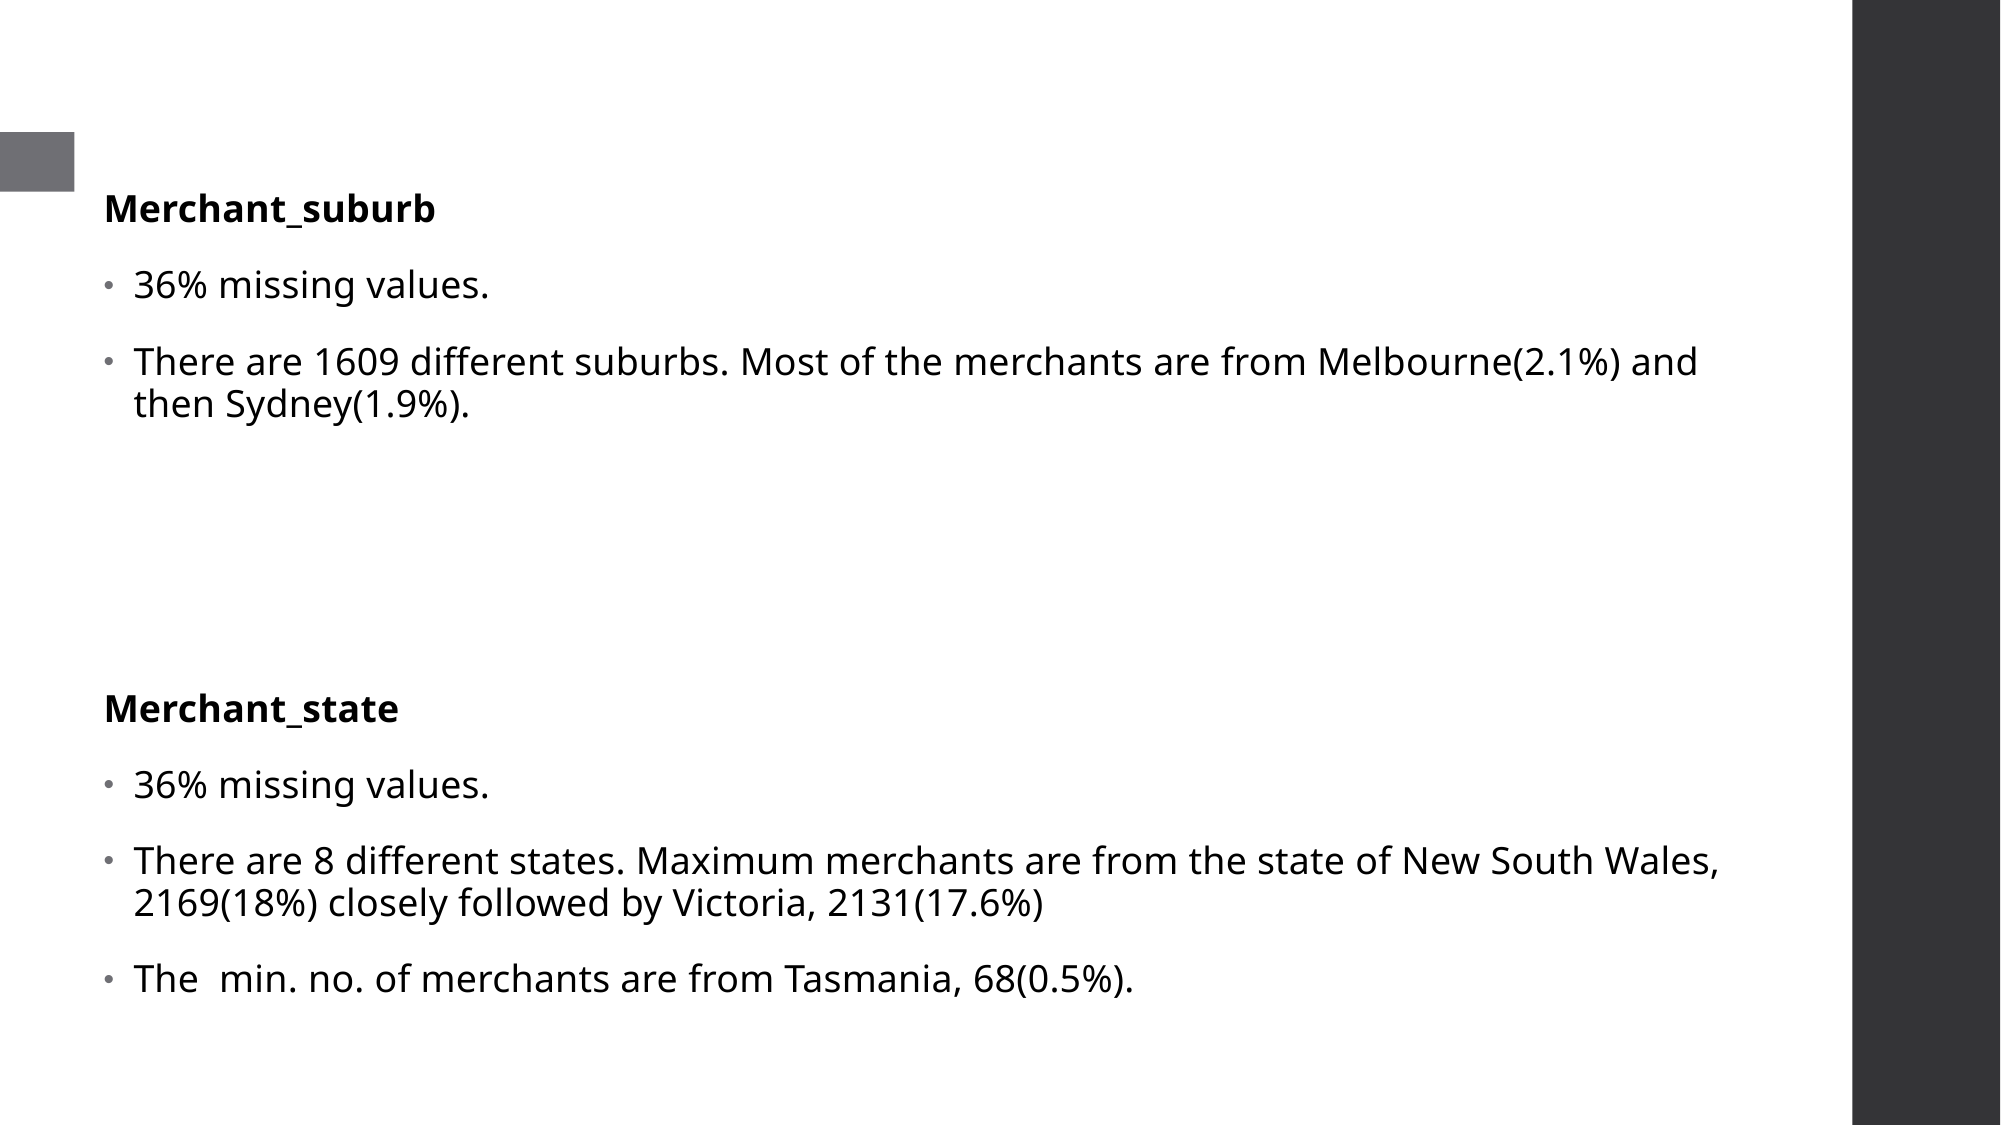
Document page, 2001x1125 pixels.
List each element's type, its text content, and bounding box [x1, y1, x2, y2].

list Merchant_suburb 36% missing values. There are 1609 different suburbs. Most of the merchants are from Melbourne(2.1%) and then Sydney(1.9%). Merchant_state 36% missing values. There are 8 different states. Maximum merchants are from the state of New South Wales, 2169(18%) closely followed by Victoria, 2131(17.6%) The min. no. of merchants are from Tasmania, 68(0.5%). [88, 26, 1784, 1088]
